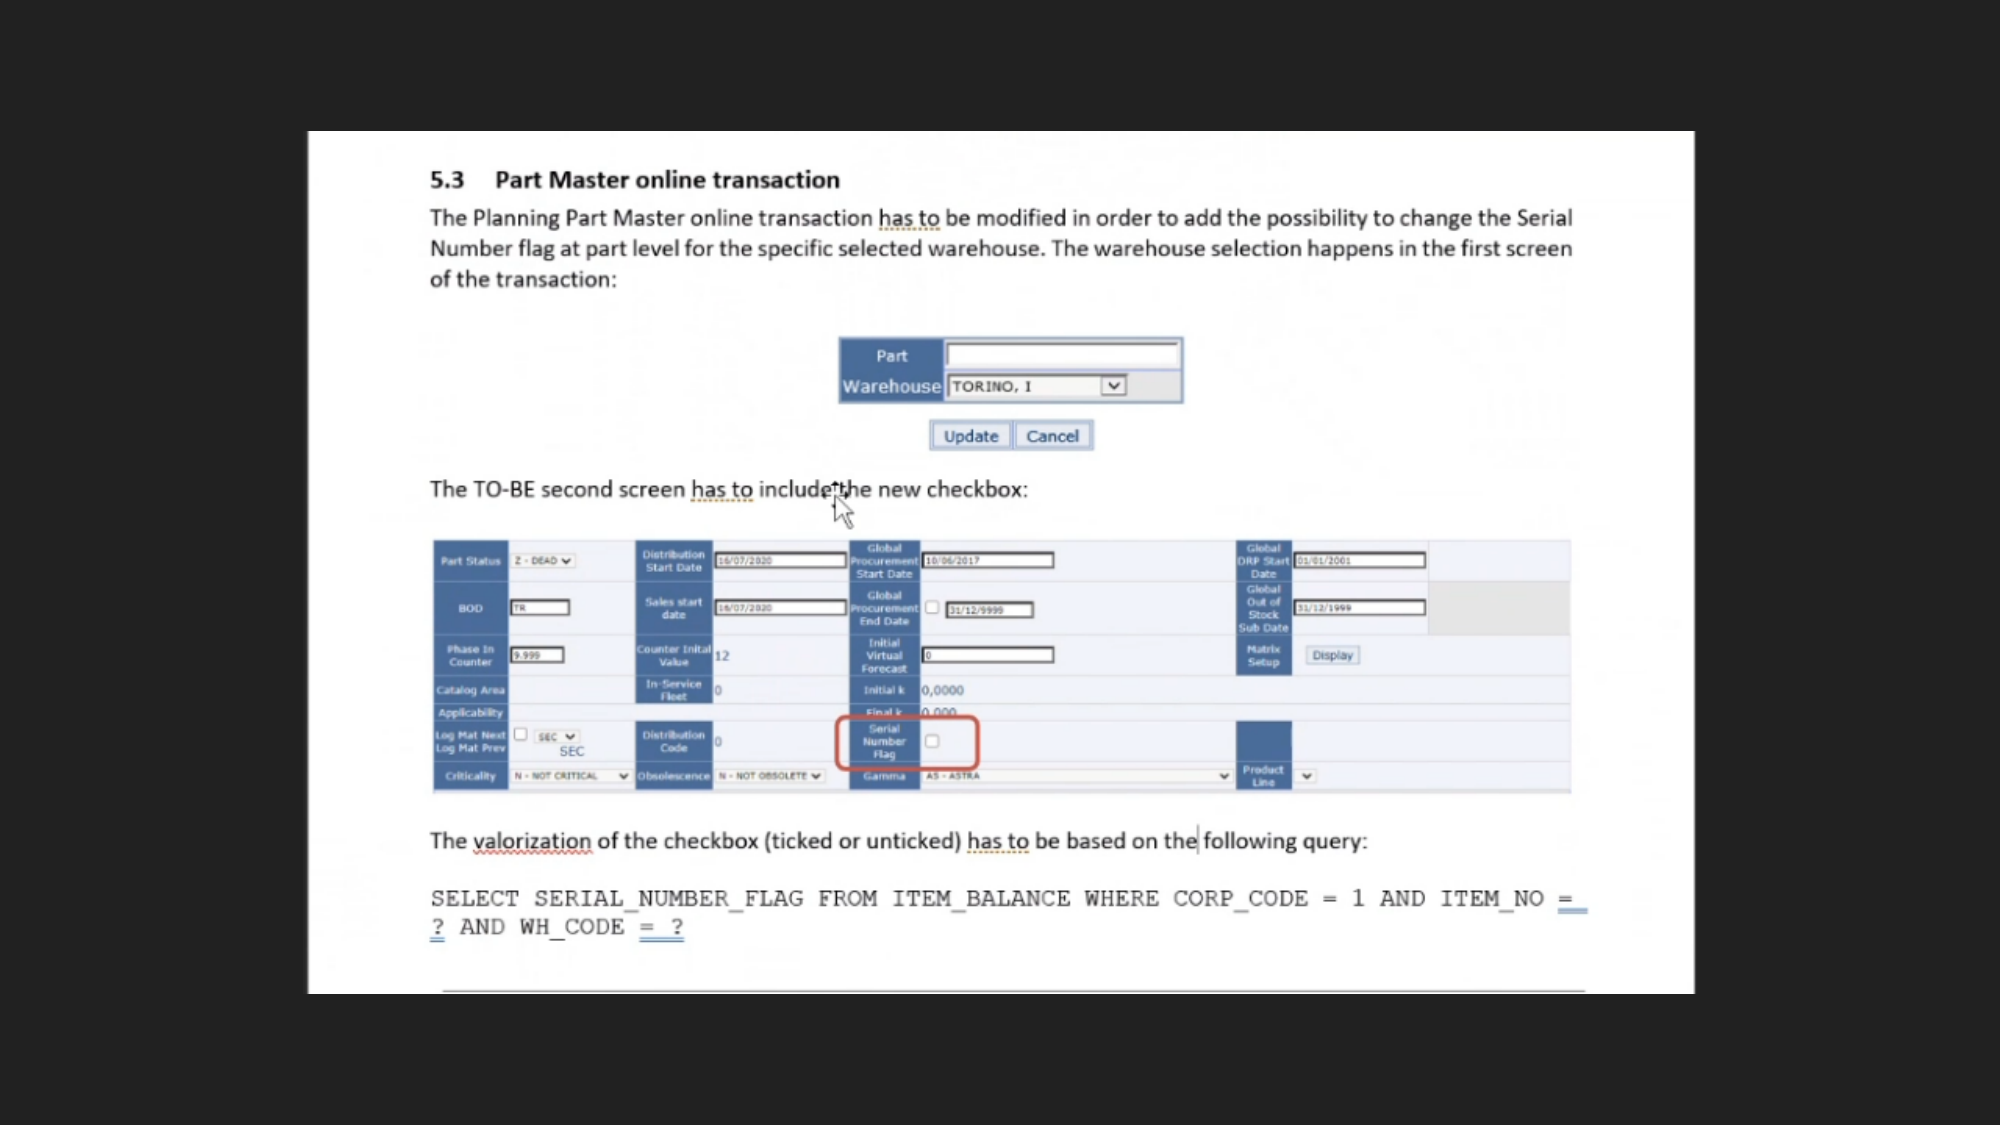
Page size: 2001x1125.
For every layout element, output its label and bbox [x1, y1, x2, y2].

picture [302, 130, 1698, 994]
